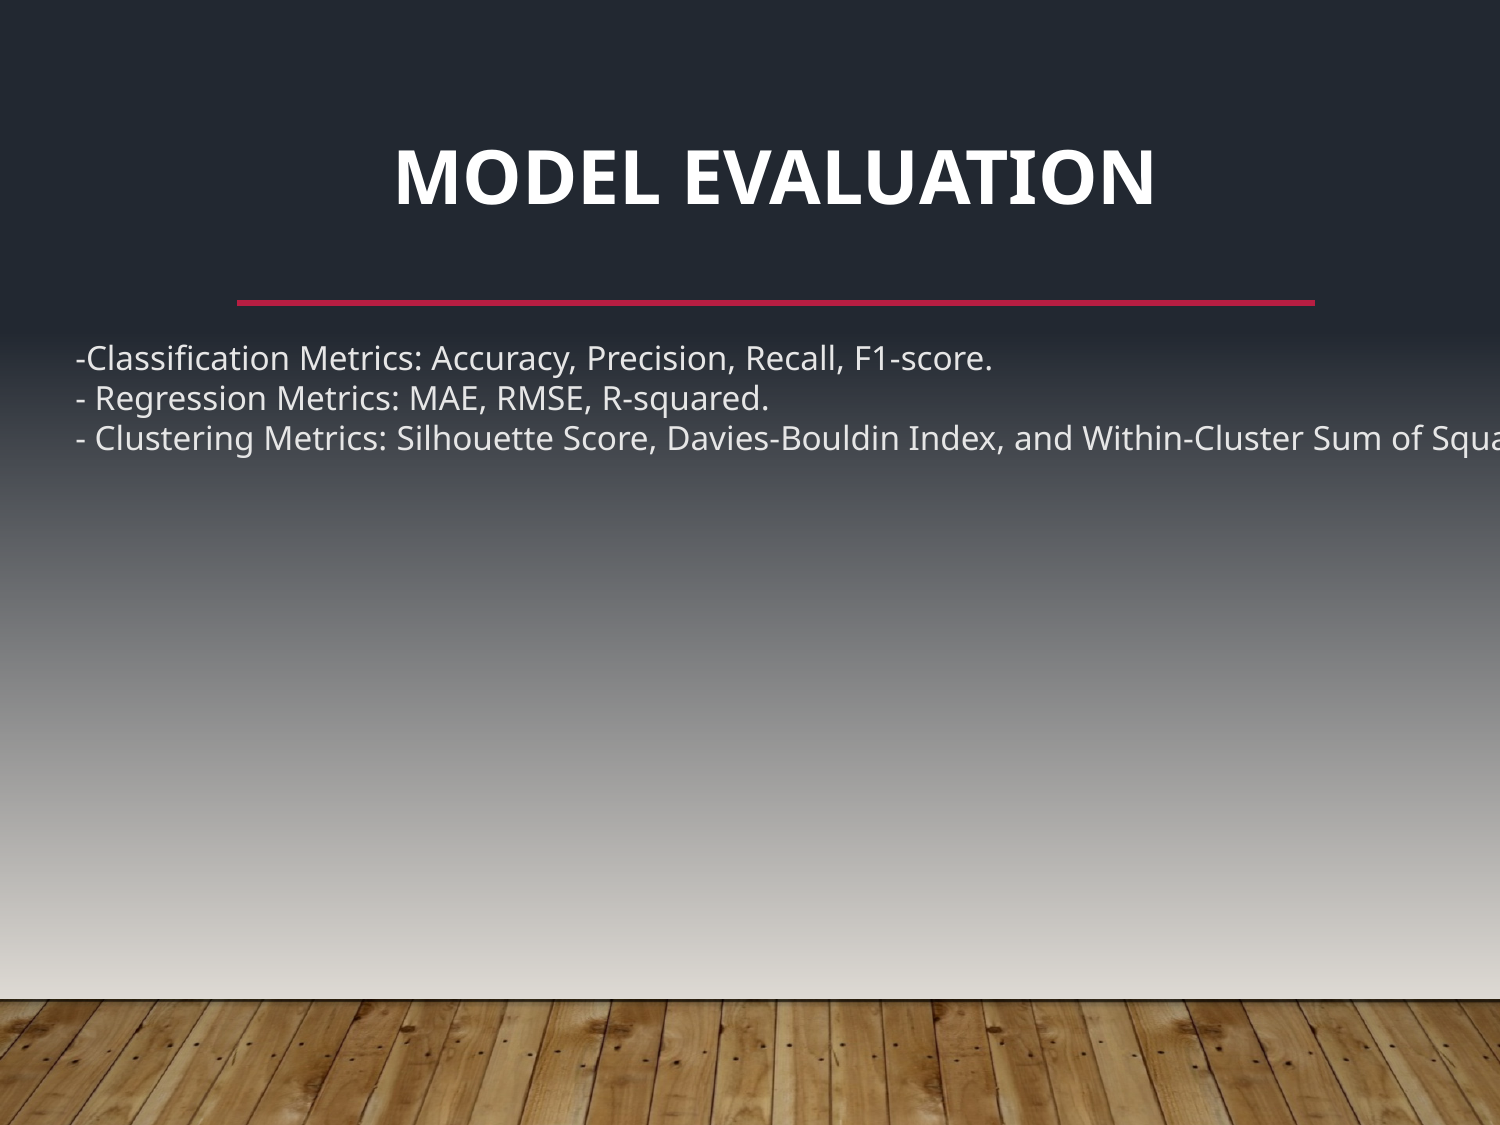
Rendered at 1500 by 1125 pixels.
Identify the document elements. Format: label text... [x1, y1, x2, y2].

title Model Evaluation [236, 131, 1315, 224]
picture [0, 999, 1500, 1125]
text_box -Classification Metrics: Accuracy, Precision, Recall, F1-score. - Regression Metrics: MAE, RMSE, R-squared. - Clustering Metrics: Silhouette Score, Davies-Bouldin Index, and Within-Cluster Sum of Squares. [60, 224, 1500, 465]
